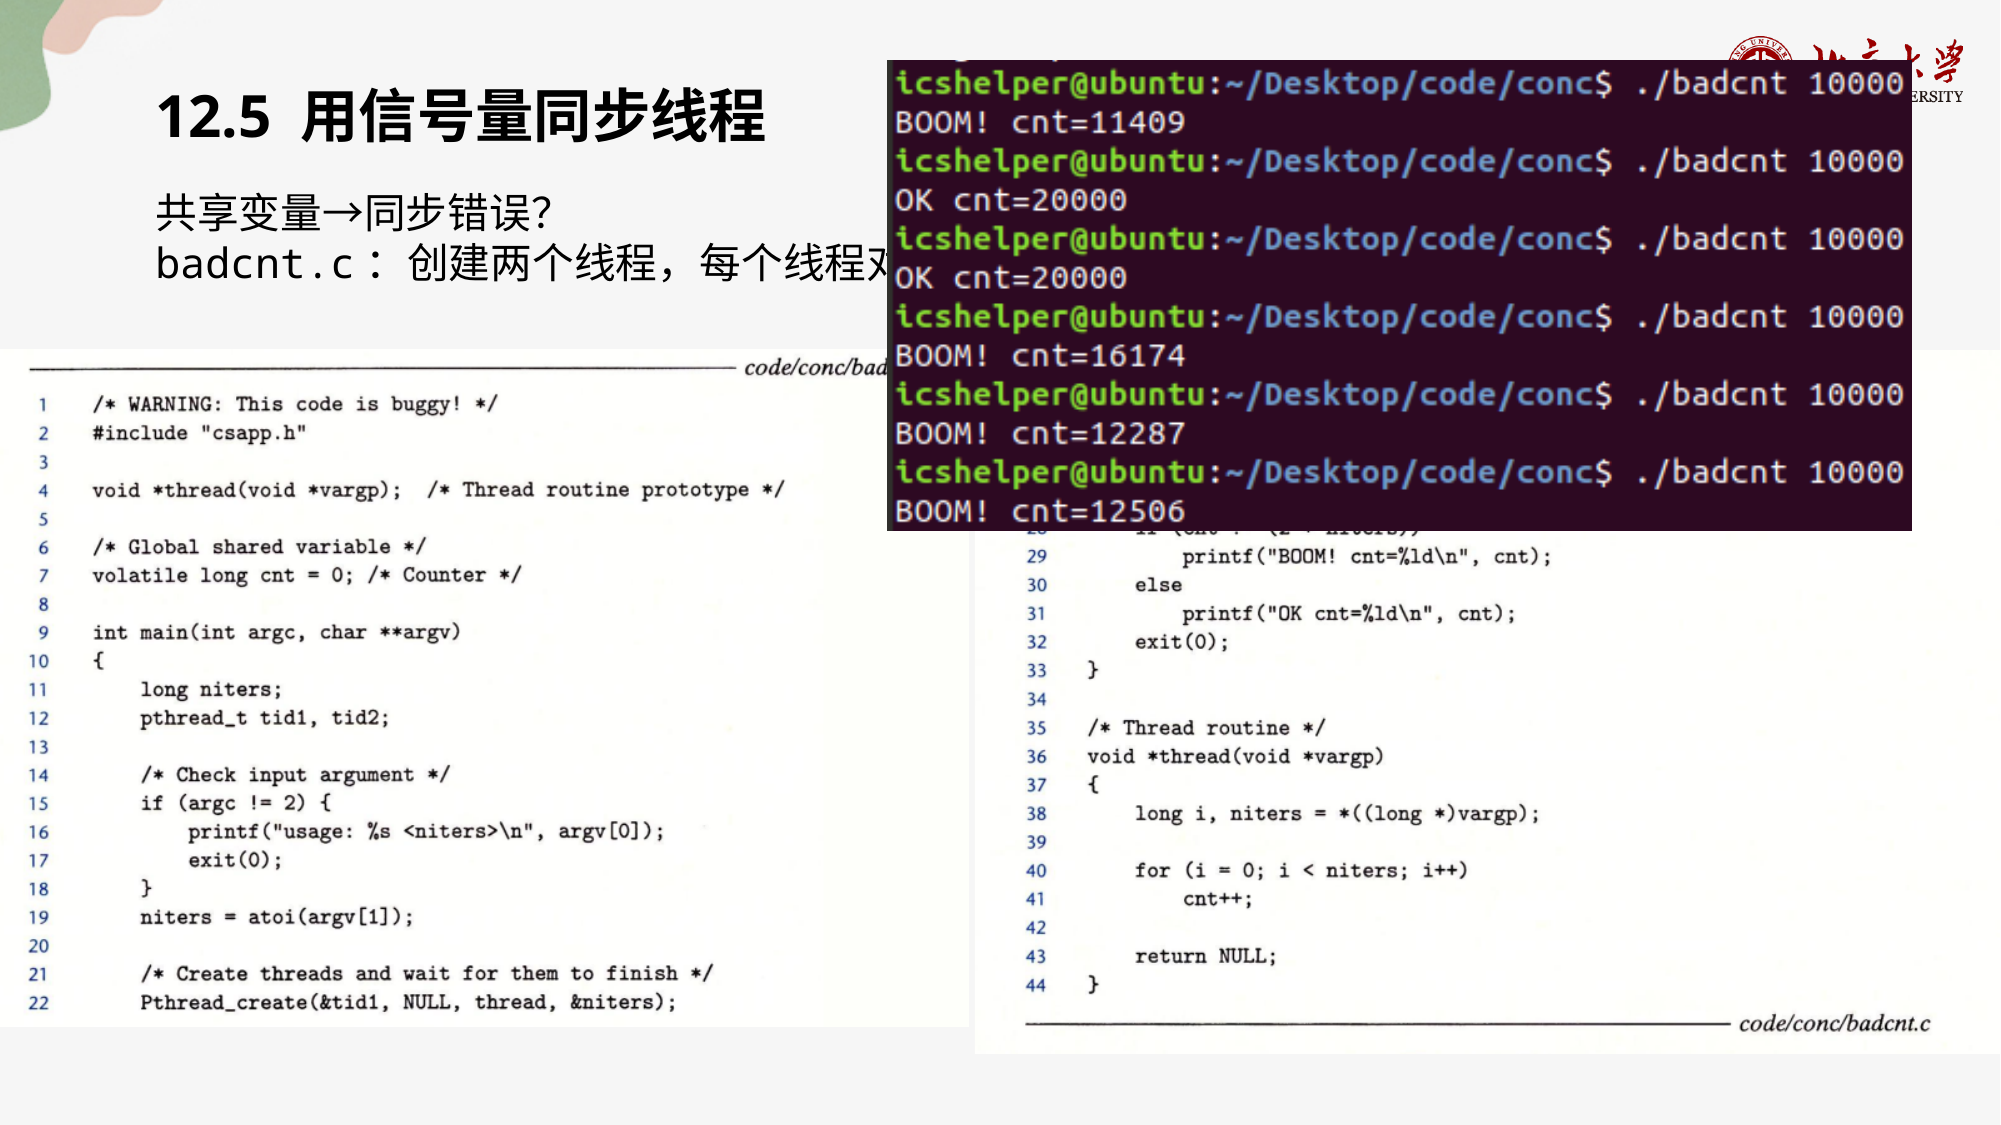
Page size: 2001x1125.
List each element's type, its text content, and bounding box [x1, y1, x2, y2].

text_box 12.5 用信号量同步线程 [140, 71, 887, 157]
text_box 共享变量→同步错误？ badcnt.c：创建两个线程，每个线程对共享计数变量+1 [140, 179, 887, 295]
picture [0, 0, 2001, 1125]
